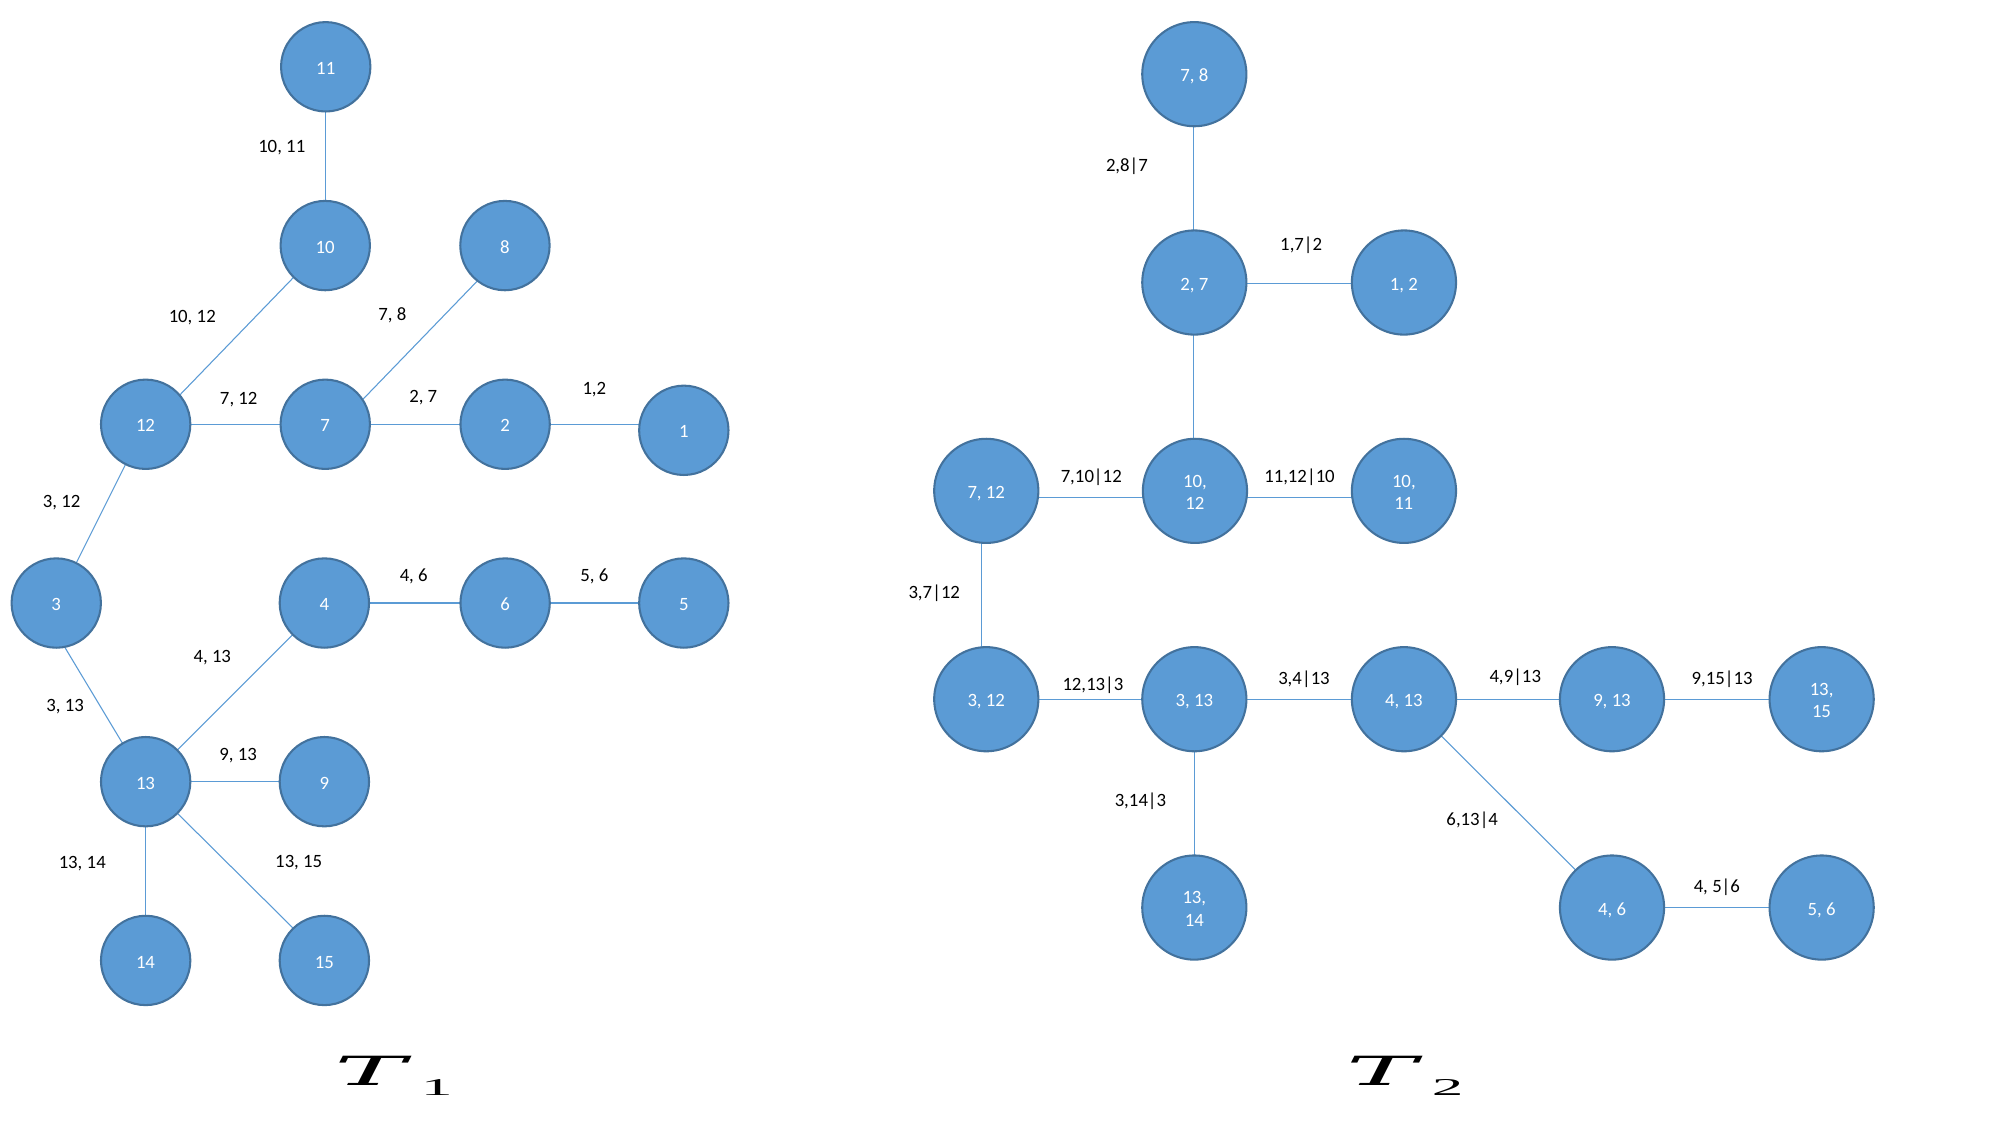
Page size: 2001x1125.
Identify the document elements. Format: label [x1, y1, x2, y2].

text_box [7, 22, 729, 1006]
text_box [854, 22, 1874, 960]
